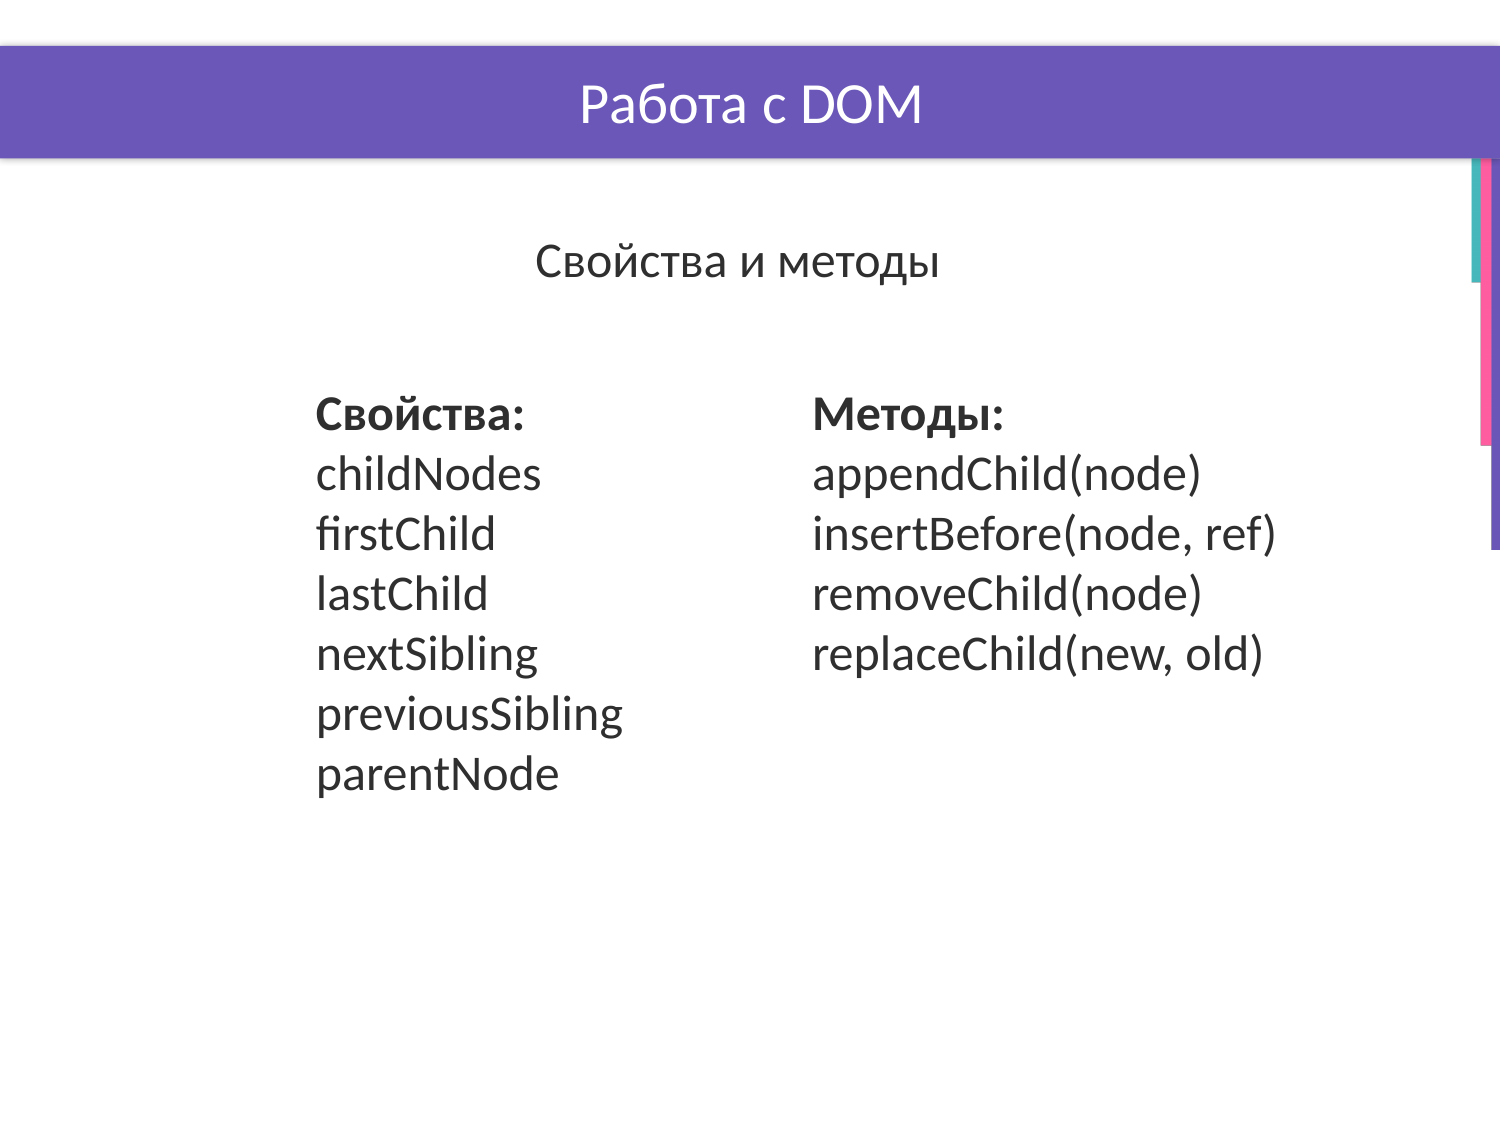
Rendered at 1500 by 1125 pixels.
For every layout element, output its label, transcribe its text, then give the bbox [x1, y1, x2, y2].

picture [1472, 159, 1500, 549]
text_box Свойства и методы [147, 219, 1329, 295]
text_box Методы: appendChild(node) insertBefore(node, ref) removeChild(node) replaceChild(new, old) [797, 373, 1436, 749]
text_box Свойства: childNodes firstChild lastChild nextSibling previousSibling parentNode [301, 373, 821, 869]
title Работа с DOM [76, 30, 1427, 170]
